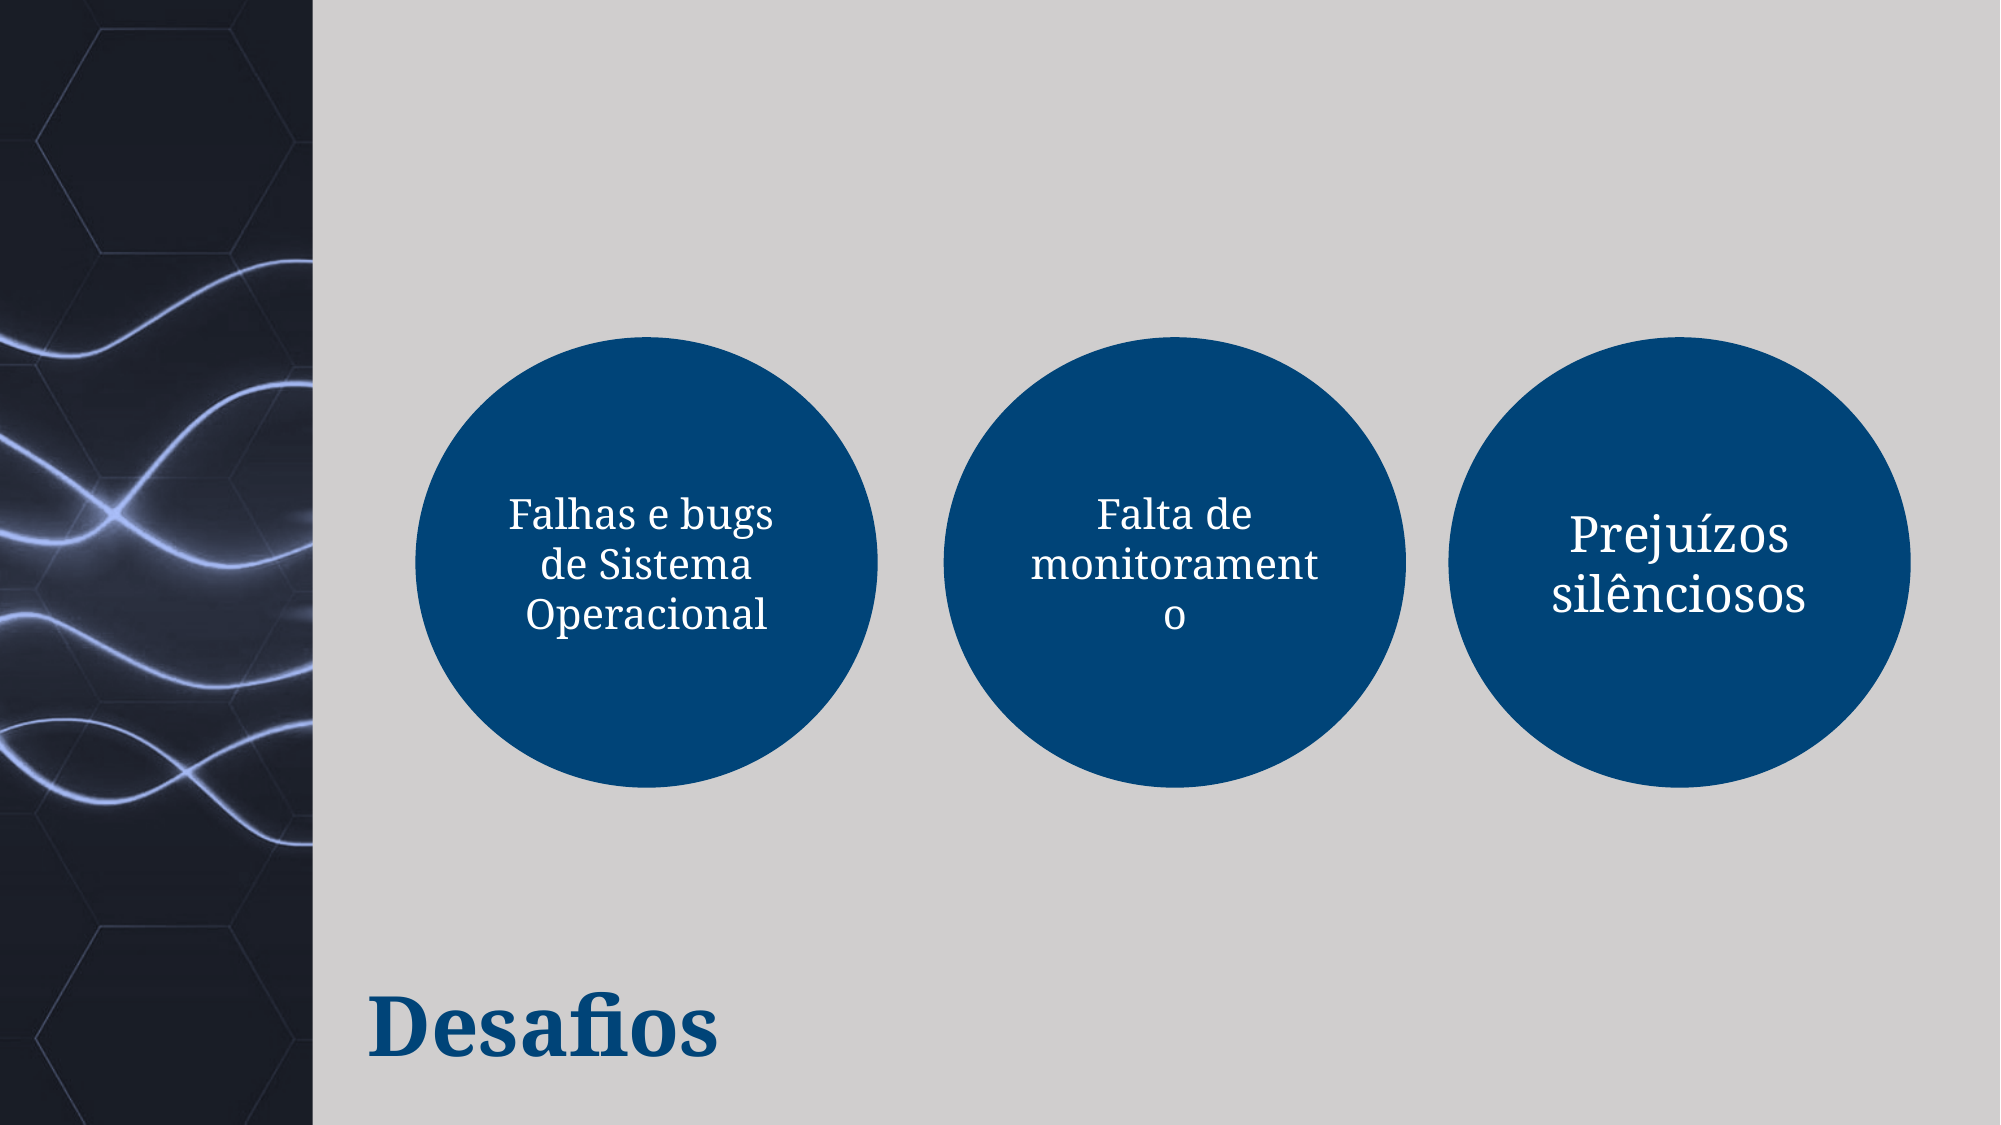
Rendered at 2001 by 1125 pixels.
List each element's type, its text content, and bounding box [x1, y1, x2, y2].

text_box Desafios [352, 965, 756, 1081]
text_box Prejuízos silênciosos [1447, 336, 1912, 789]
text_box Falhas e bugs de Sistema Operacional [414, 336, 879, 789]
picture [0, 0, 332, 1125]
text_box Falta de monitoramento [942, 336, 1408, 789]
text_box [332, 0, 2000, 1125]
